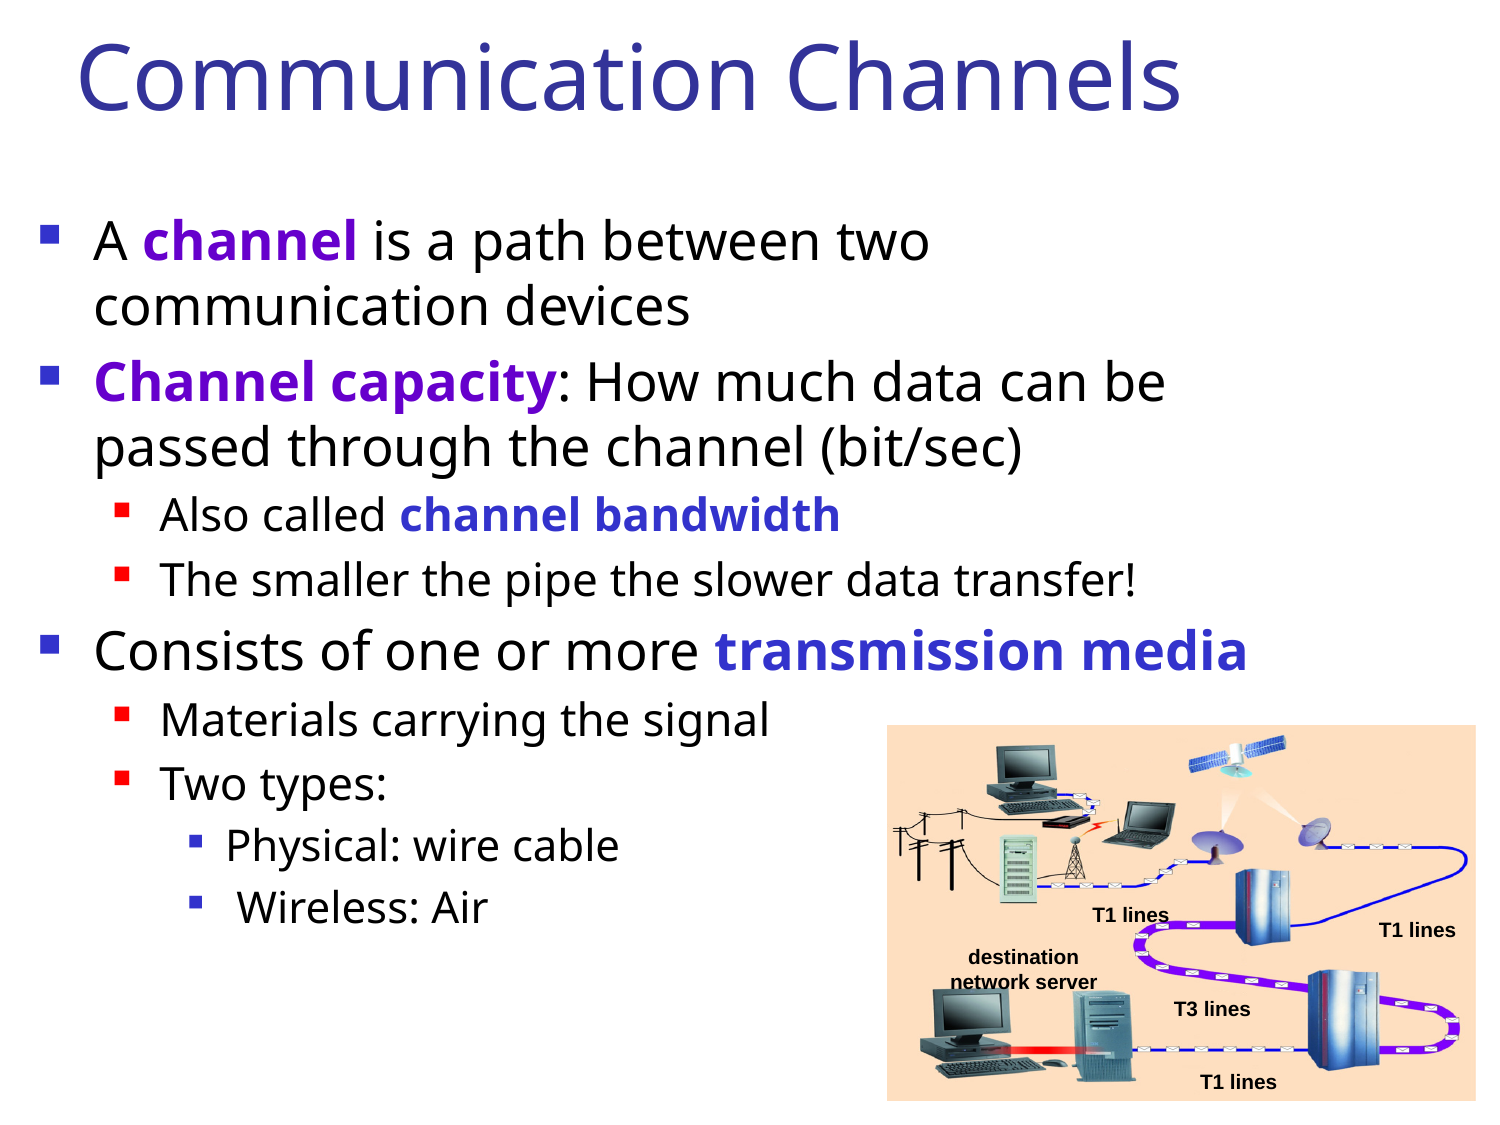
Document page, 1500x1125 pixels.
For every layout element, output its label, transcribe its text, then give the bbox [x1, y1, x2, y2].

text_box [887, 724, 1476, 1104]
title Communication Channels [62, 12, 1300, 143]
list A channel is a path between two communication devices Channel capacity: How much data can be passed through the channel (bit/sec) Also called channel bandwidth The smaller the pipe the slower data transfer! Consists of one or more transmission media Materials carrying the signal Two types: Physical: wire cable Wireless: Air [24, 200, 1300, 944]
